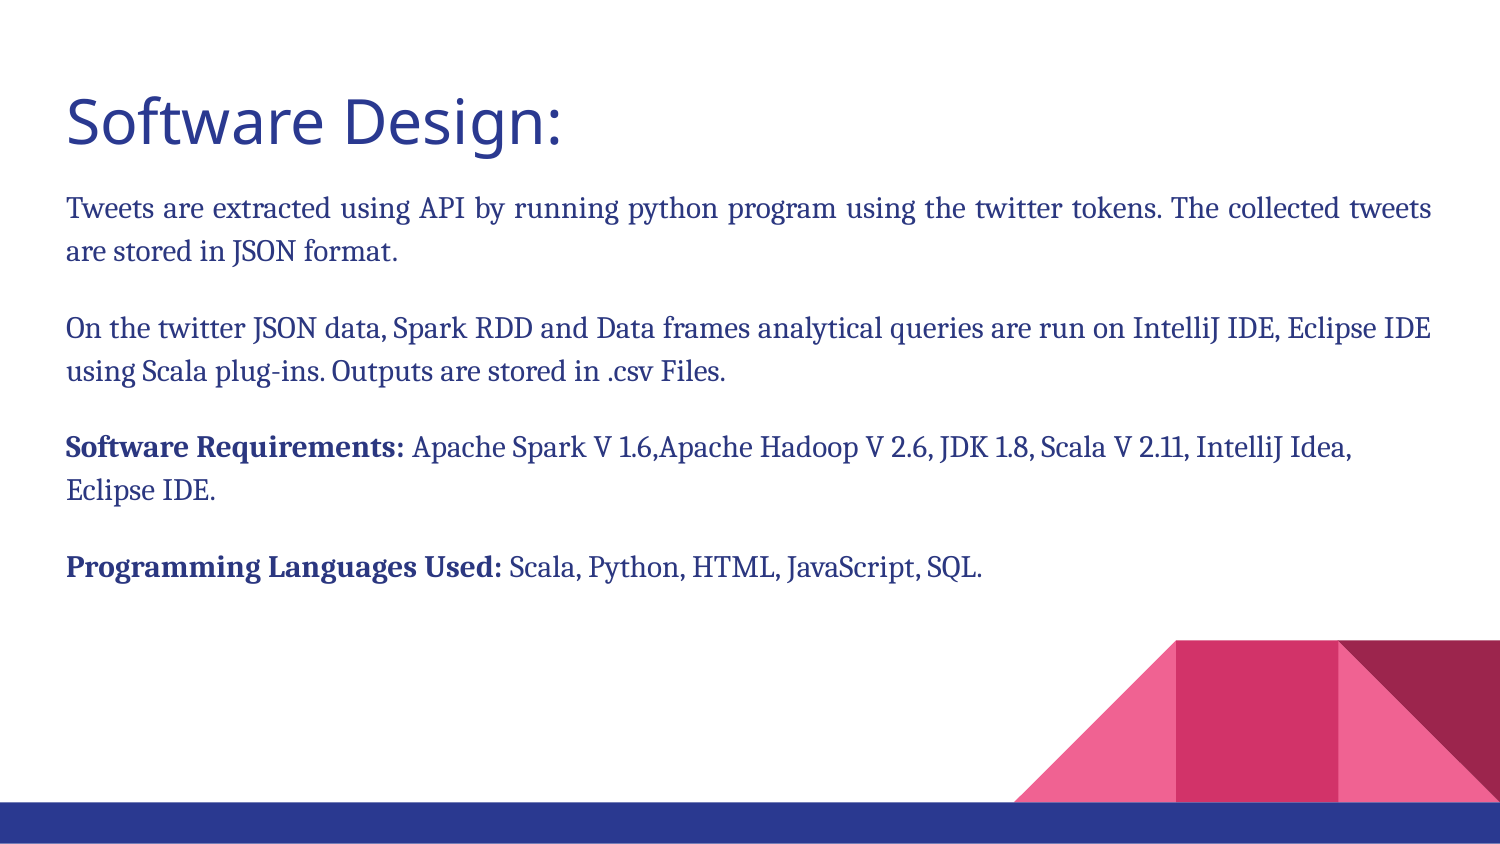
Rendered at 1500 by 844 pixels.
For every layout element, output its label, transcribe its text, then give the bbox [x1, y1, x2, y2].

title Software Design: [51, 67, 1449, 166]
list Tweets are extracted using API by running python program using the twitter tokens. The collected tweets are stored in JSON format. On the twitter JSON data, Spark RDD and Data frames analytical queries are run on IntelliJ IDE, Eclipse IDE using Scala plug-ins. Outputs are stored in .csv Files. Software Requirements: Apache Spark V 1.6,Apache Hadoop V 2.6, JDK 1.8, Scala V 2.11, IntelliJ Idea, Eclipse IDE. Programming Languages Used: Scala, Python, HTML, JavaScript, SQL. [51, 166, 1449, 715]
